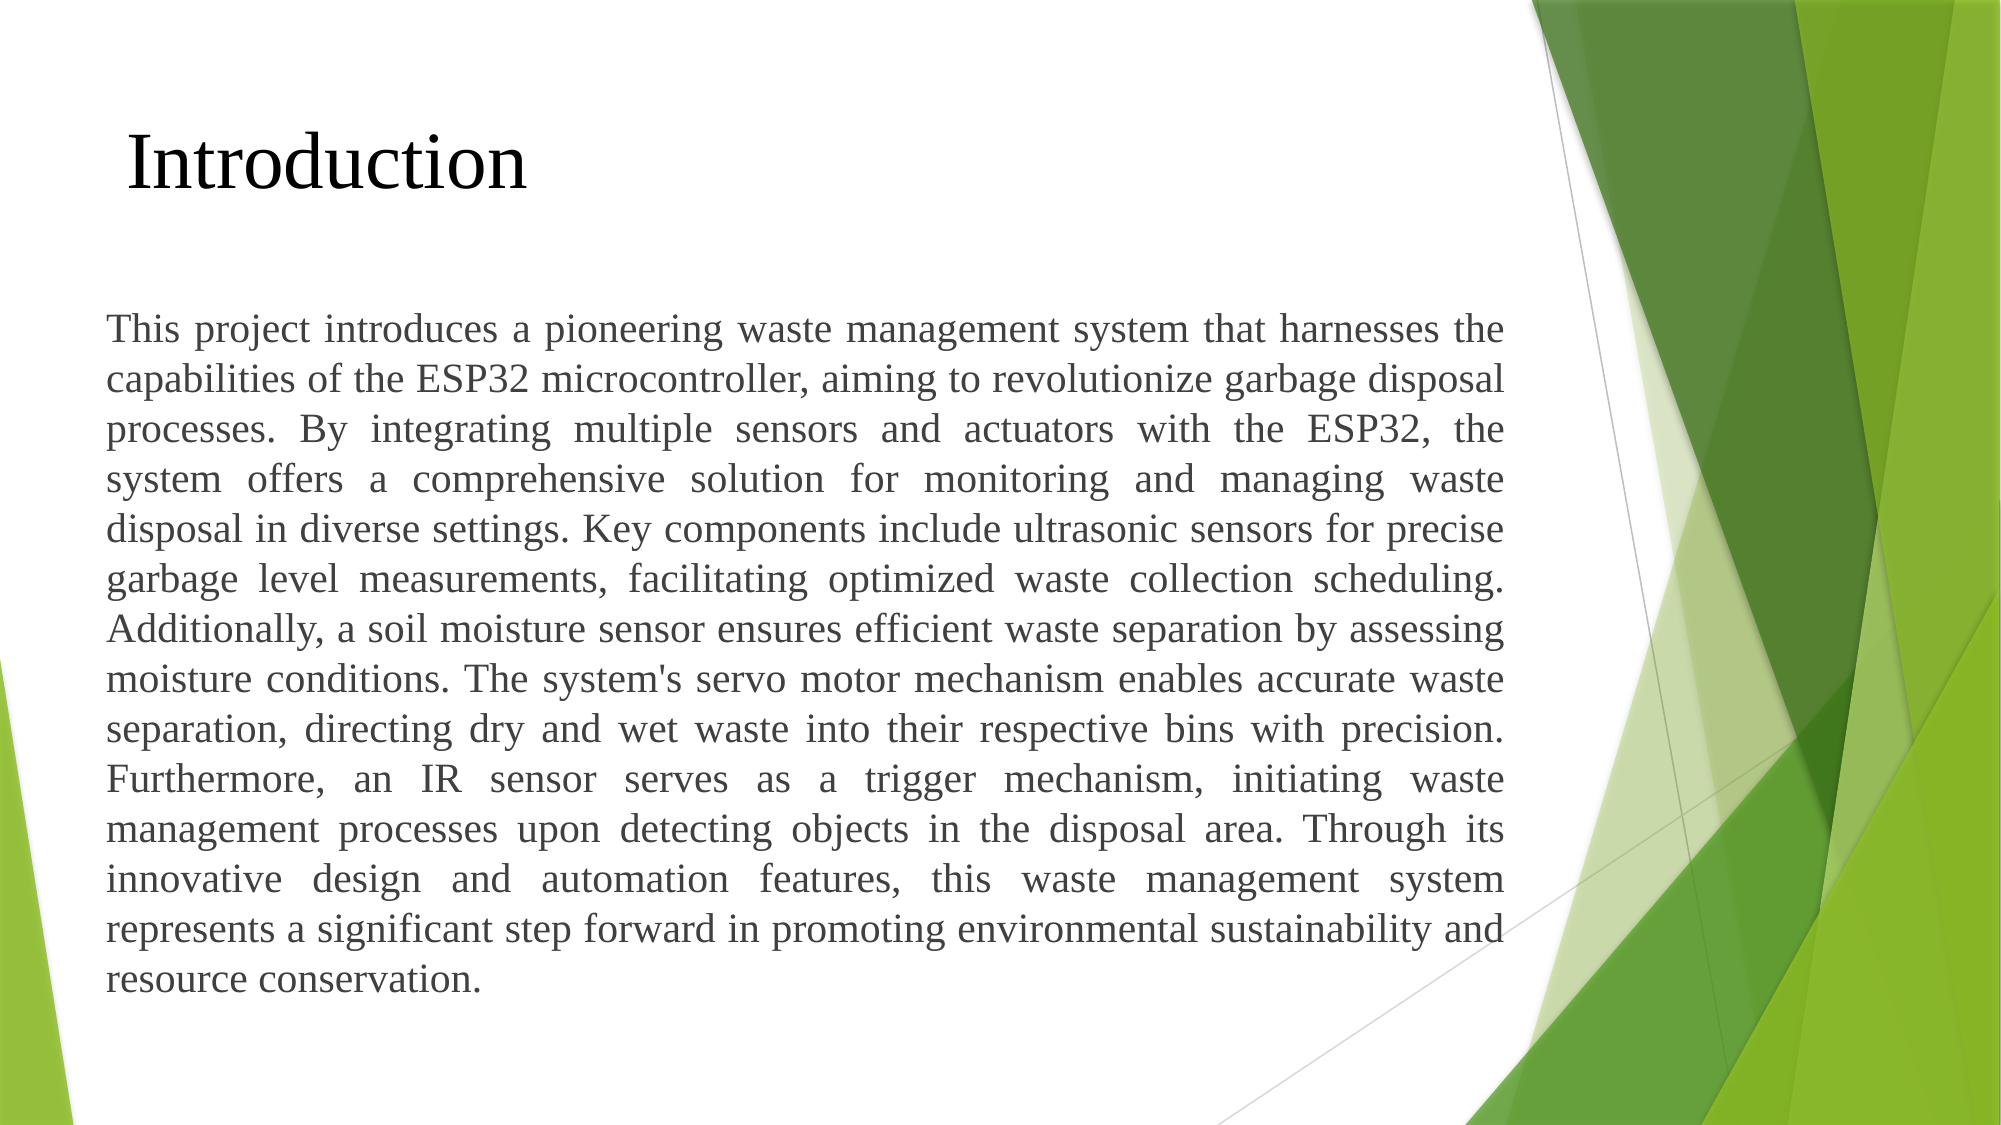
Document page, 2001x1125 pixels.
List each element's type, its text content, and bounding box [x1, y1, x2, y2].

title Introduction [111, 99, 1522, 293]
list This project introduces a pioneering waste management system that harnesses the capabilities of the ESP32 microcontroller, aiming to revolutionize garbage disposal processes. By integrating multiple sensors and actuators with the ESP32, the system offers a comprehensive solution for monitoring and managing waste disposal in diverse settings. Key components include ultrasonic sensors for precise garbage level measurements, facilitating optimized waste collection scheduling. Additionally, a soil moisture sensor ensures efficient waste separation by assessing moisture conditions. The system's servo motor mechanism enables accurate waste separation, directing dry and wet waste into their respective bins with precision. Furthermore, an IR sensor serves as a trigger mechanism, initiating waste management processes upon detecting objects in the disposal area. Through its innovative design and automation features, this waste management system represents a significant step forward in promoting environmental sustainability and resource conservation. [91, 293, 1522, 1087]
